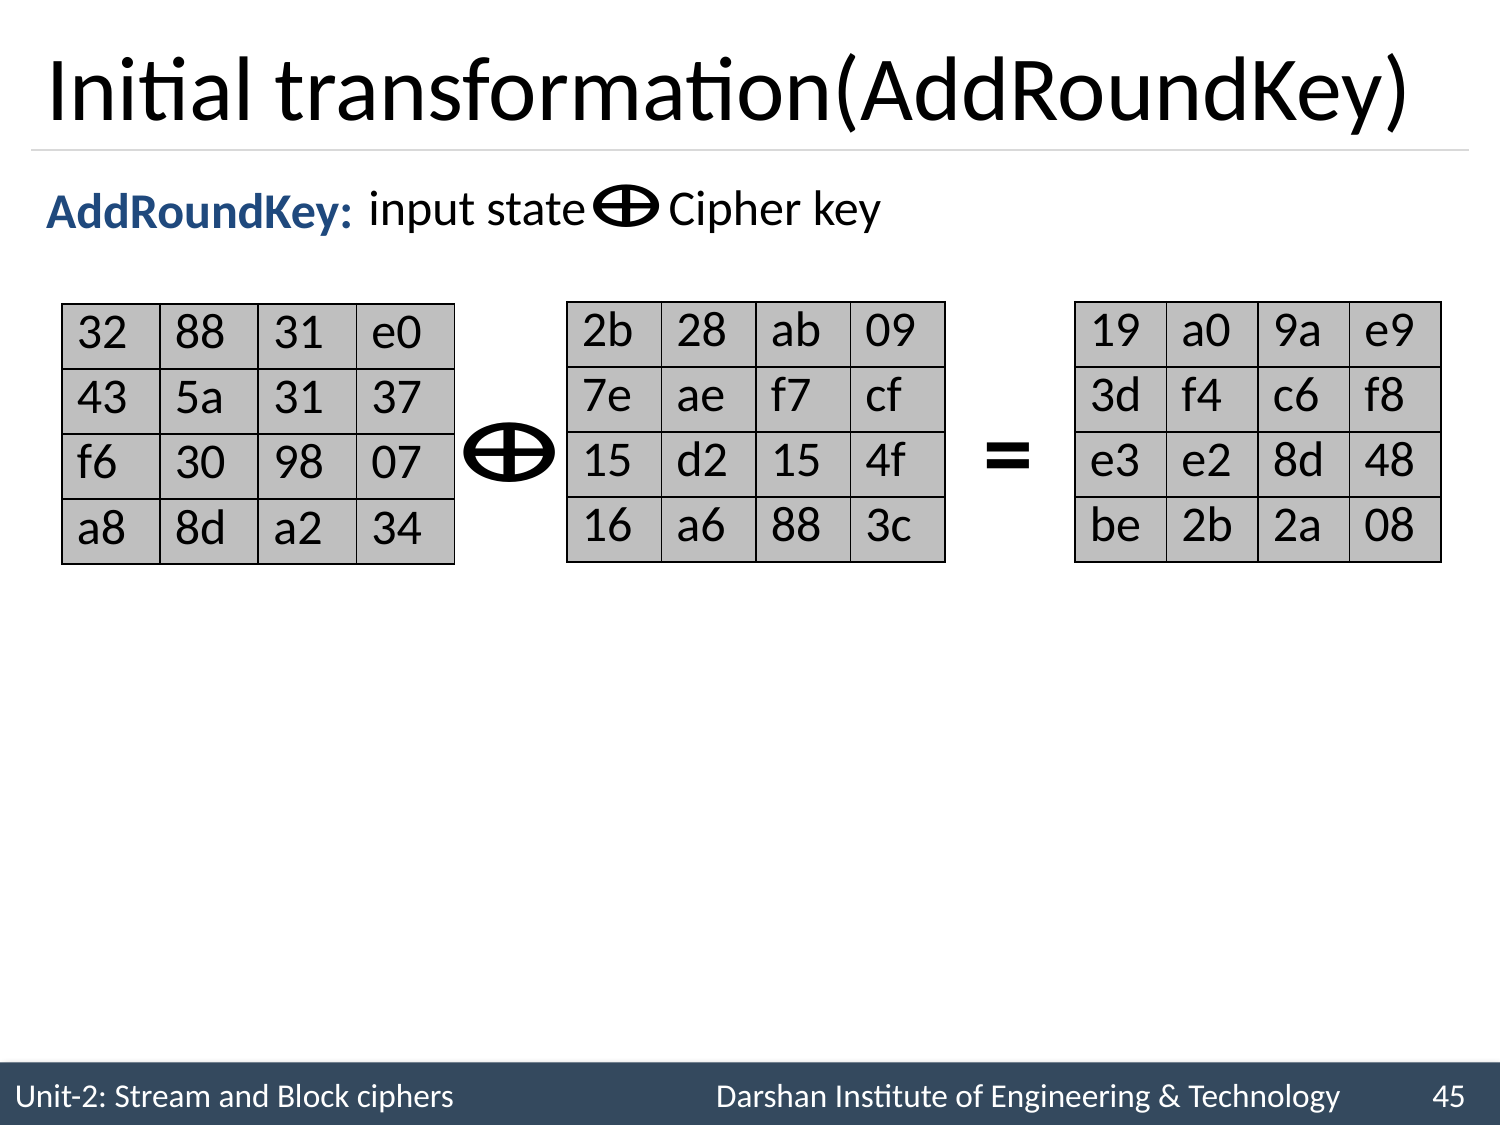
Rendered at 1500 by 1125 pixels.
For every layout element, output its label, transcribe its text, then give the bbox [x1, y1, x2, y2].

table_cell 3d [1076, 368, 1166, 431]
table_header 31 [259, 305, 356, 368]
table_cell c6 [1259, 368, 1349, 431]
table_cell 30 [161, 435, 257, 498]
text_box = [968, 380, 1049, 516]
table_cell 7e [568, 368, 661, 431]
table_header 19 [1076, 303, 1166, 366]
table_cell 16 [568, 498, 661, 561]
table_cell 48 [1350, 433, 1440, 496]
table_header e9 [1350, 303, 1440, 366]
table_cell f7 [757, 368, 850, 431]
table_cell 15 [757, 433, 850, 496]
table_cell ae [662, 368, 755, 431]
table_header ab [757, 303, 850, 366]
table_cell 4f [851, 433, 944, 496]
table_header 9a [1259, 303, 1349, 366]
table_cell e2 [1167, 433, 1257, 496]
table_cell cf [851, 368, 944, 431]
table_cell e3 [1076, 433, 1166, 496]
title Initial transformation(AddRoundKey) [31, 17, 1469, 150]
table_cell a2 [259, 500, 356, 563]
table_cell 2a [1259, 498, 1349, 561]
table_cell a6 [662, 498, 755, 561]
table_cell 34 [357, 500, 454, 563]
table_cell 07 [357, 435, 454, 498]
table_cell 3c [851, 498, 944, 561]
table_header a0 [1167, 303, 1257, 366]
table_header e0 [357, 305, 454, 368]
text_box Cipher key [653, 167, 897, 243]
table_cell f6 [63, 435, 159, 498]
list AddRoundKey: [31, 162, 1469, 1038]
table_cell be [1076, 498, 1166, 561]
table_cell d2 [662, 433, 755, 496]
table_cell a8 [63, 500, 159, 563]
table_cell 31 [259, 370, 356, 433]
table_cell f4 [1167, 368, 1257, 431]
table_header 28 [662, 303, 755, 366]
table_cell 15 [568, 433, 661, 496]
table_cell 43 [63, 370, 159, 433]
table_cell 98 [259, 435, 356, 498]
table_cell 5a [161, 370, 257, 433]
table_header 2b [568, 303, 661, 366]
text_box input state [353, 167, 602, 243]
table_header 32 [63, 305, 159, 368]
table_cell 2b [1167, 498, 1257, 561]
table_cell 8d [161, 500, 257, 563]
table_cell 08 [1350, 498, 1440, 561]
table_cell f8 [1350, 368, 1440, 431]
table_header 09 [851, 303, 944, 366]
table_header 88 [161, 305, 257, 368]
table_cell 8d [1259, 433, 1349, 496]
table_cell 37 [357, 370, 454, 433]
table_cell 88 [757, 498, 850, 561]
